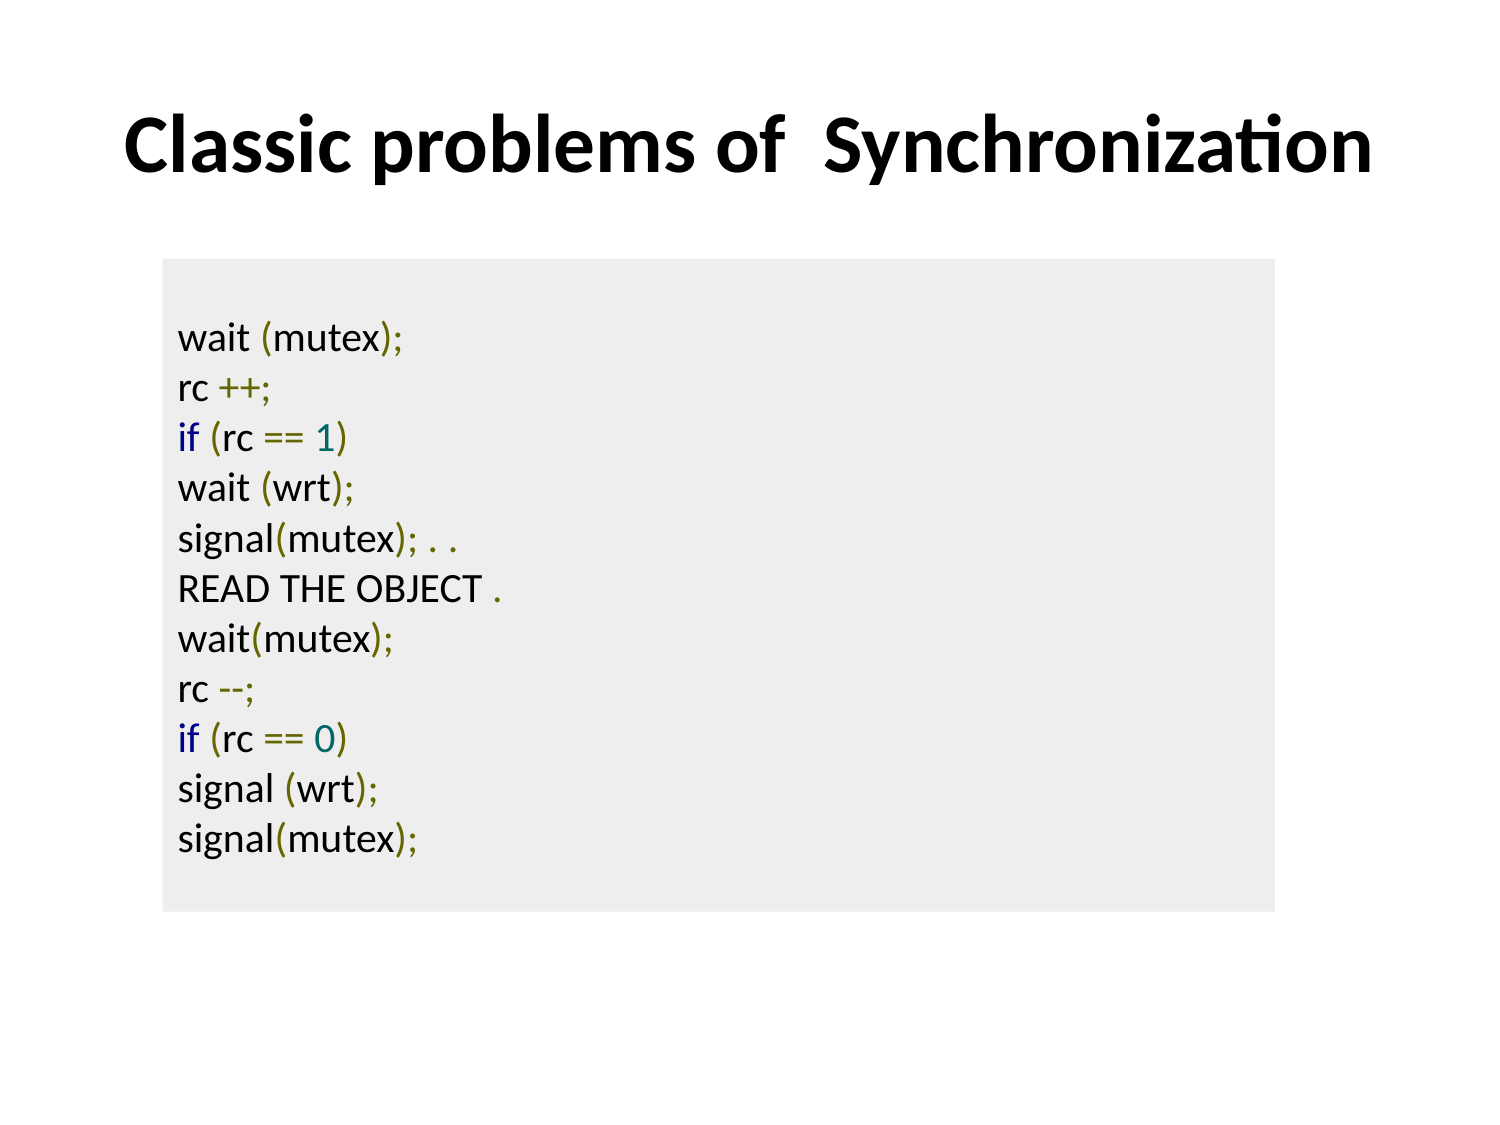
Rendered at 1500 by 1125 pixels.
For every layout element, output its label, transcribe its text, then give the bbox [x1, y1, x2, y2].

list wait (mutex); rc ++; if (rc == 1) wait (wrt); signal(mutex); . . READ THE OBJECT . wait(mutex); rc --; if (rc == 0) signal (wrt); signal(mutex); [162, 258, 1275, 912]
title Classic problems of Synchronization [75, 45, 1425, 233]
